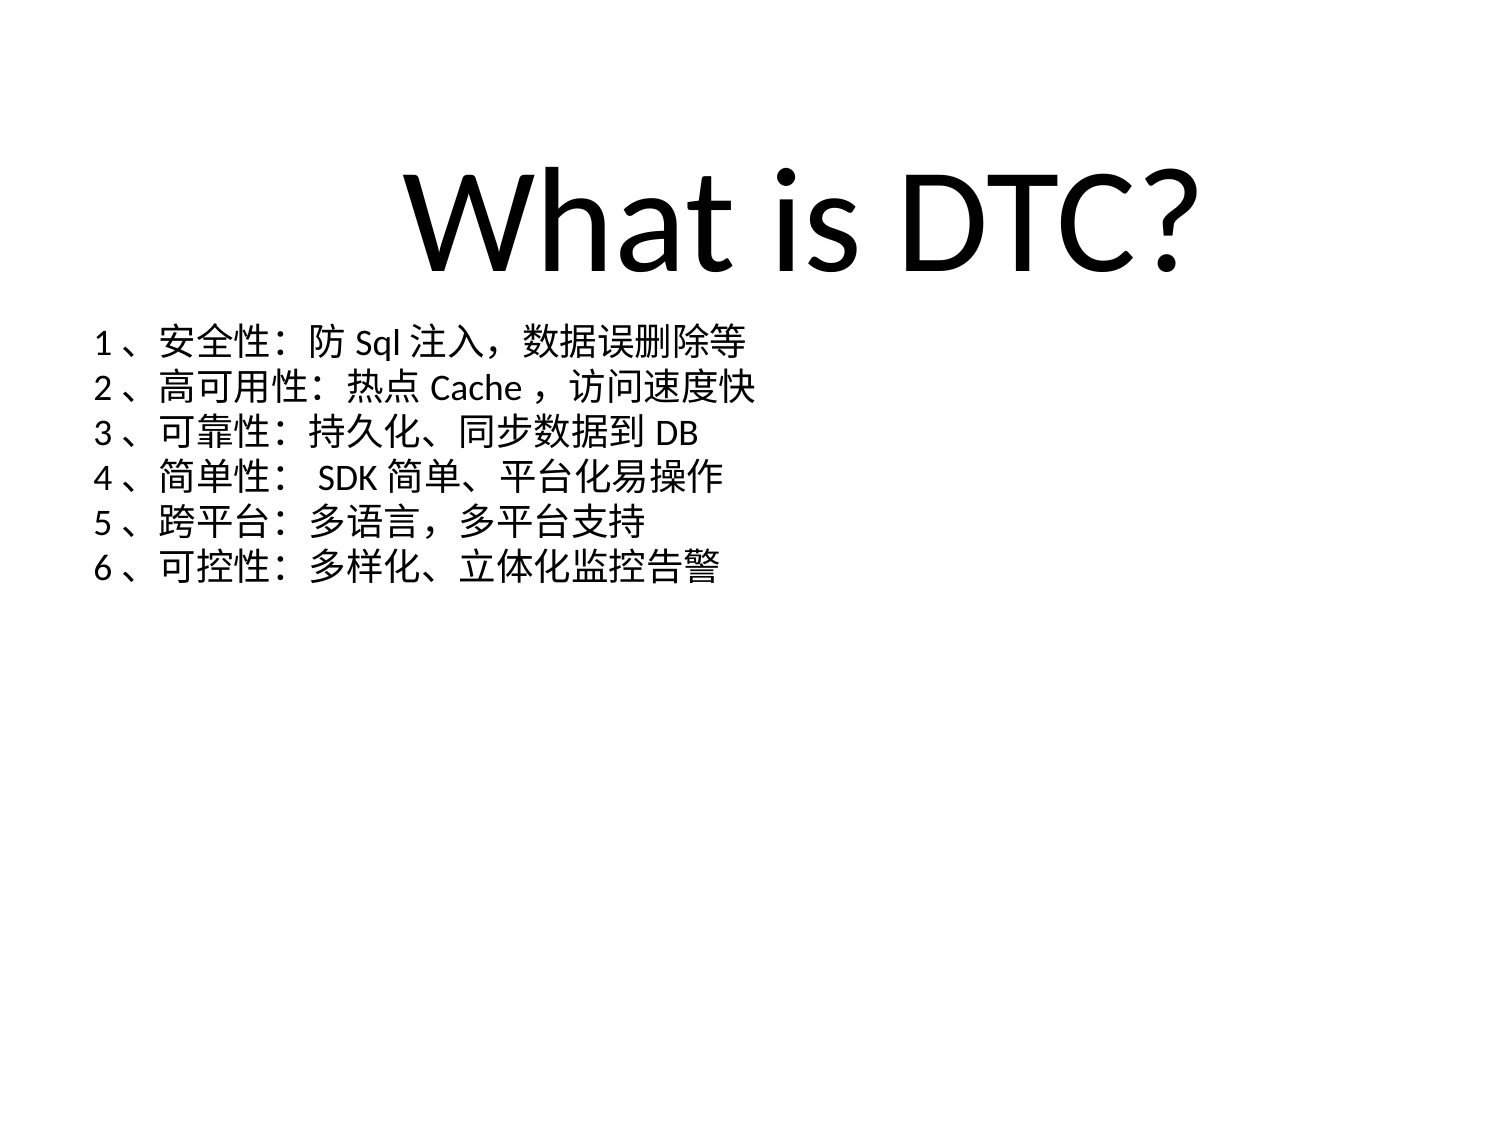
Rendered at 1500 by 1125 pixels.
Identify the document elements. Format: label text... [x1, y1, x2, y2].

text_box 1、安全性：防Sql注入，数据误删除等 2、高可用性：热点Cache，访问速度快 3、可靠性：持久化、同步数据到DB 4、简单性：SDK简单、平台化易操作 5、跨平台：多语言，多平台支持 6、可控性：多样化、立体化监控告警 [78, 310, 772, 596]
text_box What is DTC? [387, 113, 1222, 309]
